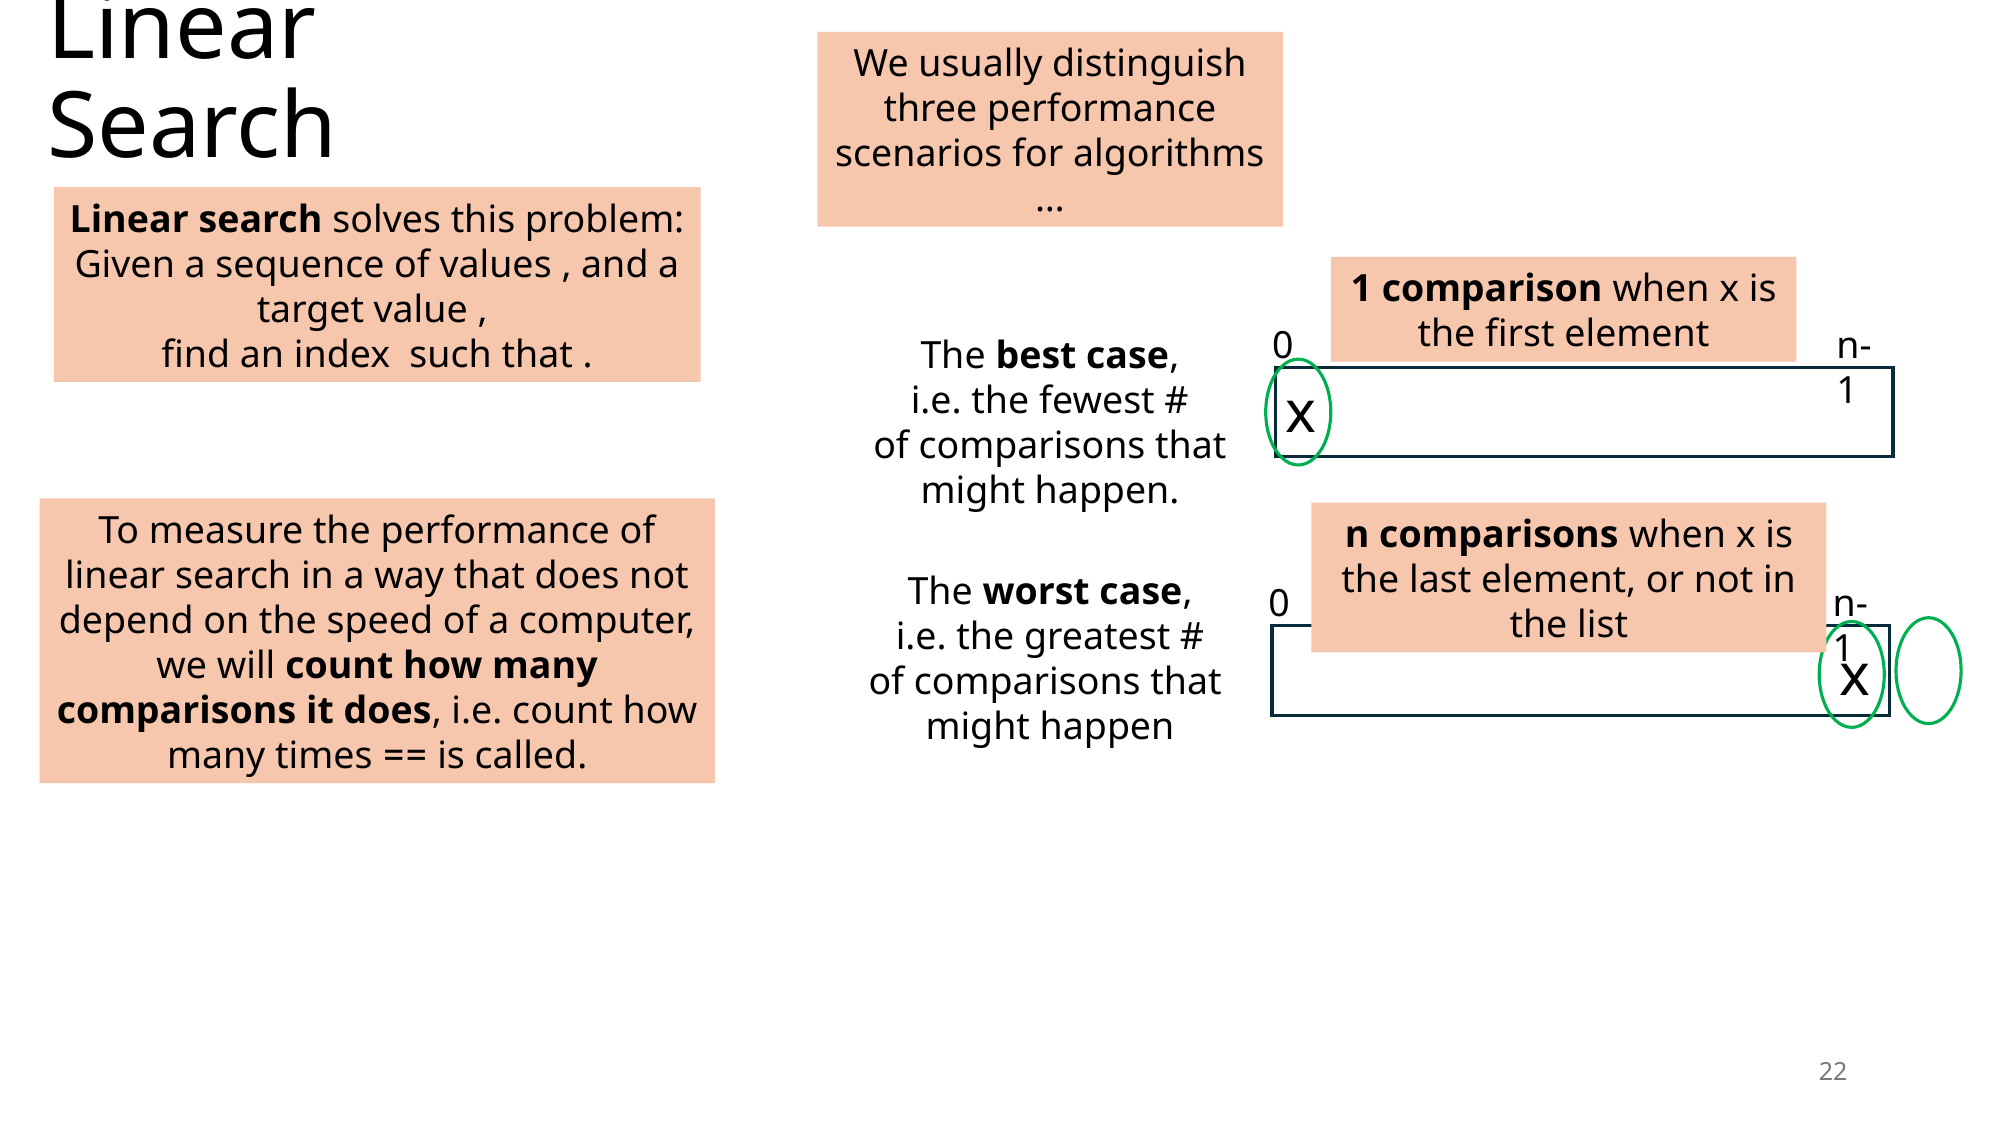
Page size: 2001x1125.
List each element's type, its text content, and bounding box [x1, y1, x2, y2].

text_box To measure the performance of linear search in a way that does not depend on the speed of a computer, we will count how many comparisons it does, i.e. count how many times == is called. [39, 498, 715, 784]
text_box The worst case, i.e. the greatest # of comparisons that might happen [853, 559, 1247, 755]
text_box [1874, 677, 1891, 717]
text_box [1817, 653, 1824, 707]
text_box 0 [1268, 571, 1276, 632]
text_box n comparisons when x is the last element, or not in the list [1311, 502, 1827, 653]
text_box [1318, 366, 1895, 458]
slide_number 22 [1412, 1042, 1863, 1103]
text_box x [1824, 629, 1885, 715]
text_box 0 [1272, 313, 1280, 367]
text_box We usually distinguish three performance scenarios for algorithms … [817, 31, 1283, 227]
text_box [1894, 616, 1963, 726]
text_box [1270, 624, 1829, 717]
text_box n-1 [1821, 313, 1904, 418]
text_box The best case, i.e. the fewest # of comparisons that might happen. [858, 324, 1242, 519]
text_box [1832, 619, 1871, 629]
text_box [1275, 452, 1322, 467]
text_box 1 comparison when x is the first element [1330, 256, 1797, 362]
text_box [1829, 715, 1875, 729]
text_box [1279, 357, 1318, 367]
text_box n-1 [1827, 571, 1900, 677]
title Linear Search [32, 0, 574, 188]
text_box x [1271, 367, 1332, 452]
text_box [1264, 379, 1271, 445]
